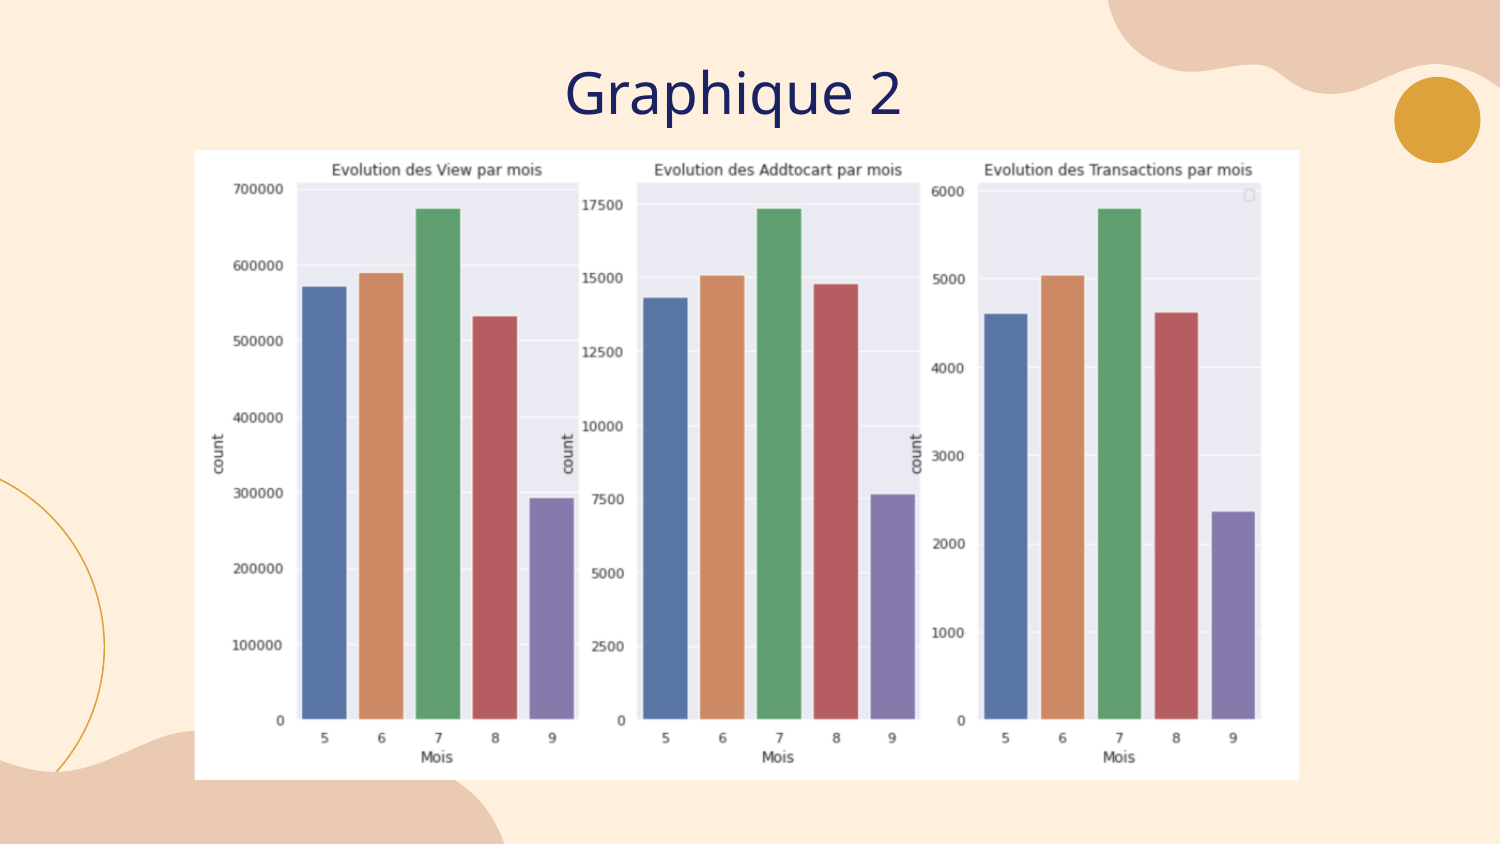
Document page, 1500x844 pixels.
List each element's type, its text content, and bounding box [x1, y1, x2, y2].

title Graphique 2 [100, 43, 1367, 138]
picture [194, 149, 1300, 781]
